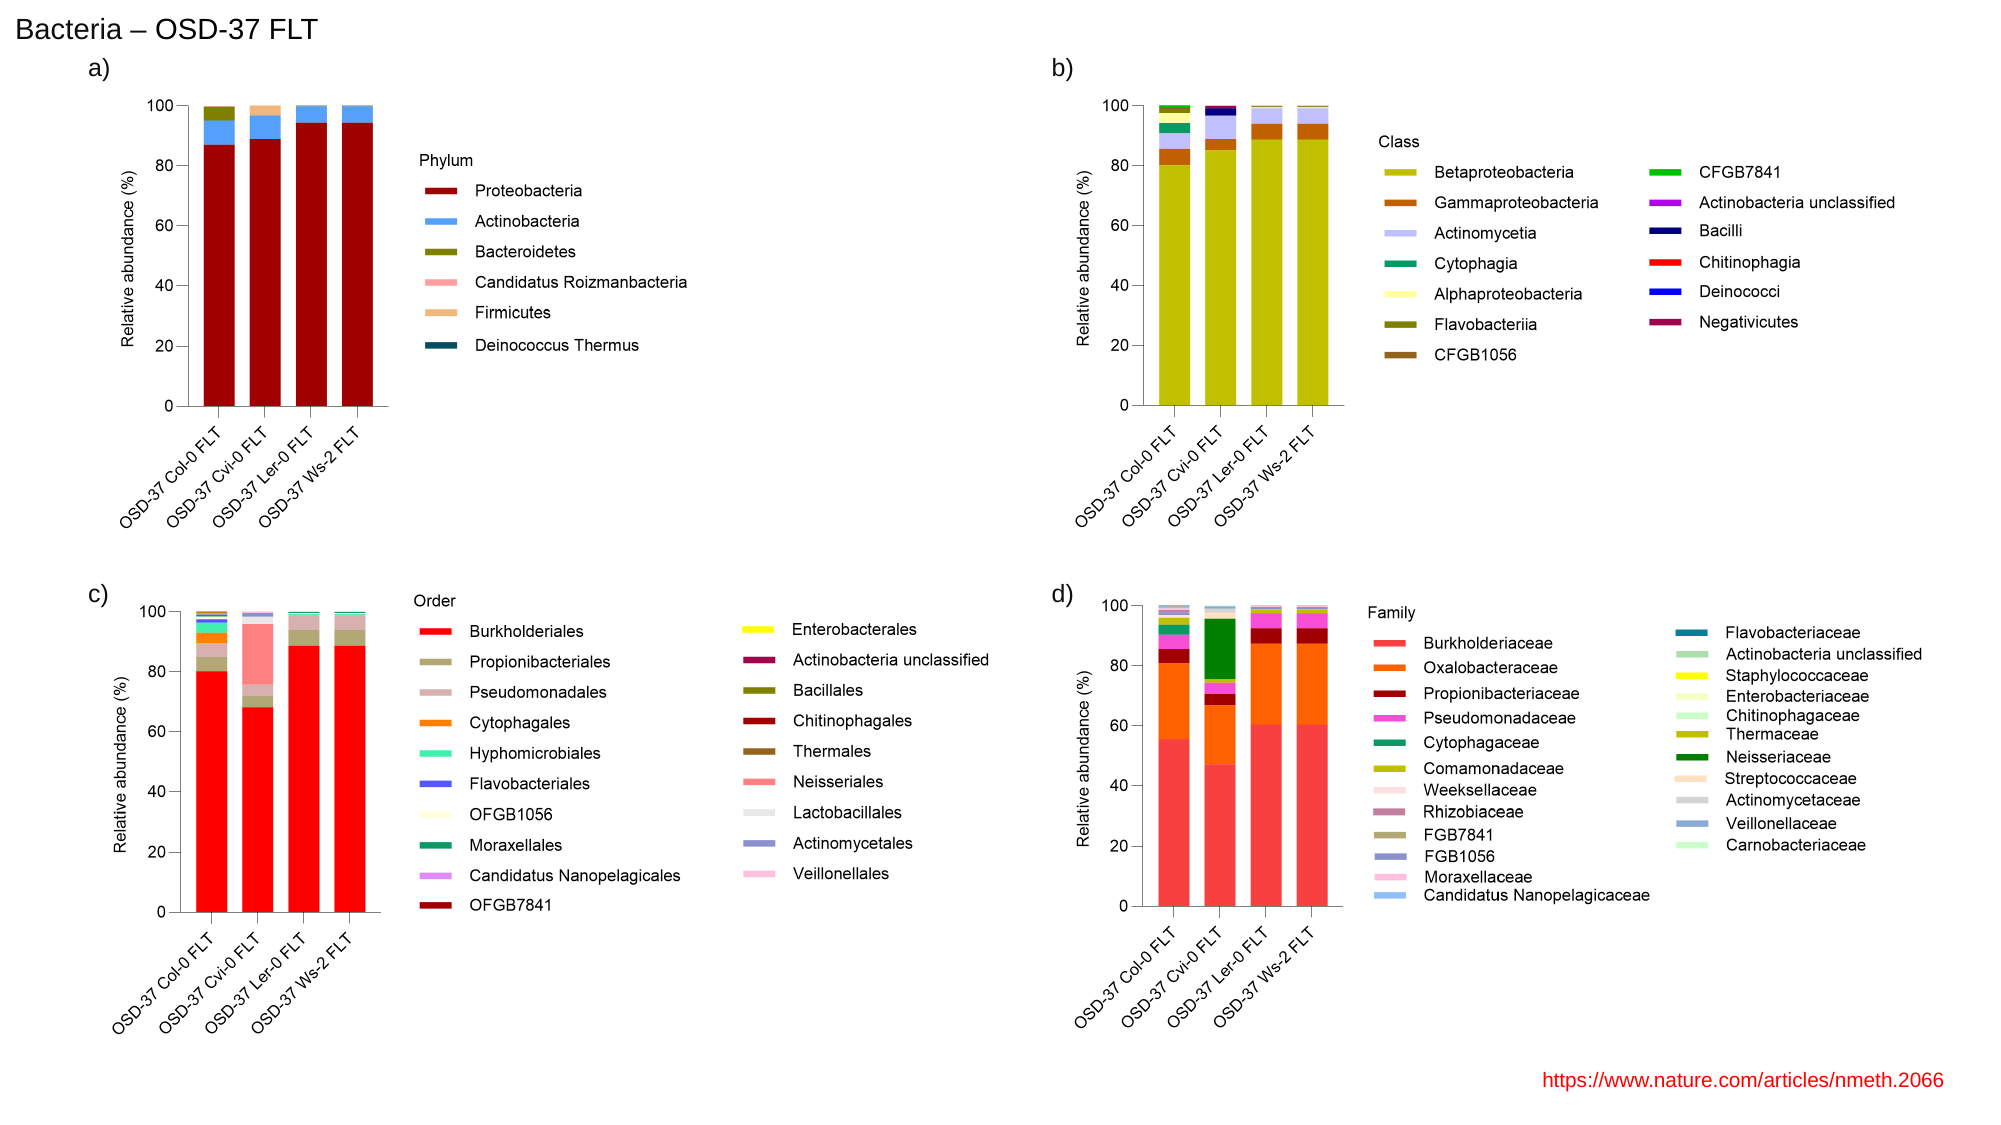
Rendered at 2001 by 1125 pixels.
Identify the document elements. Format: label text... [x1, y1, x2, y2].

text_box Bacteria – OSD-37 FLT [0, 3, 365, 54]
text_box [72, 43, 1944, 1055]
text_box https://www.nature.com/articles/nmeth.2066 [1527, 1059, 1971, 1100]
